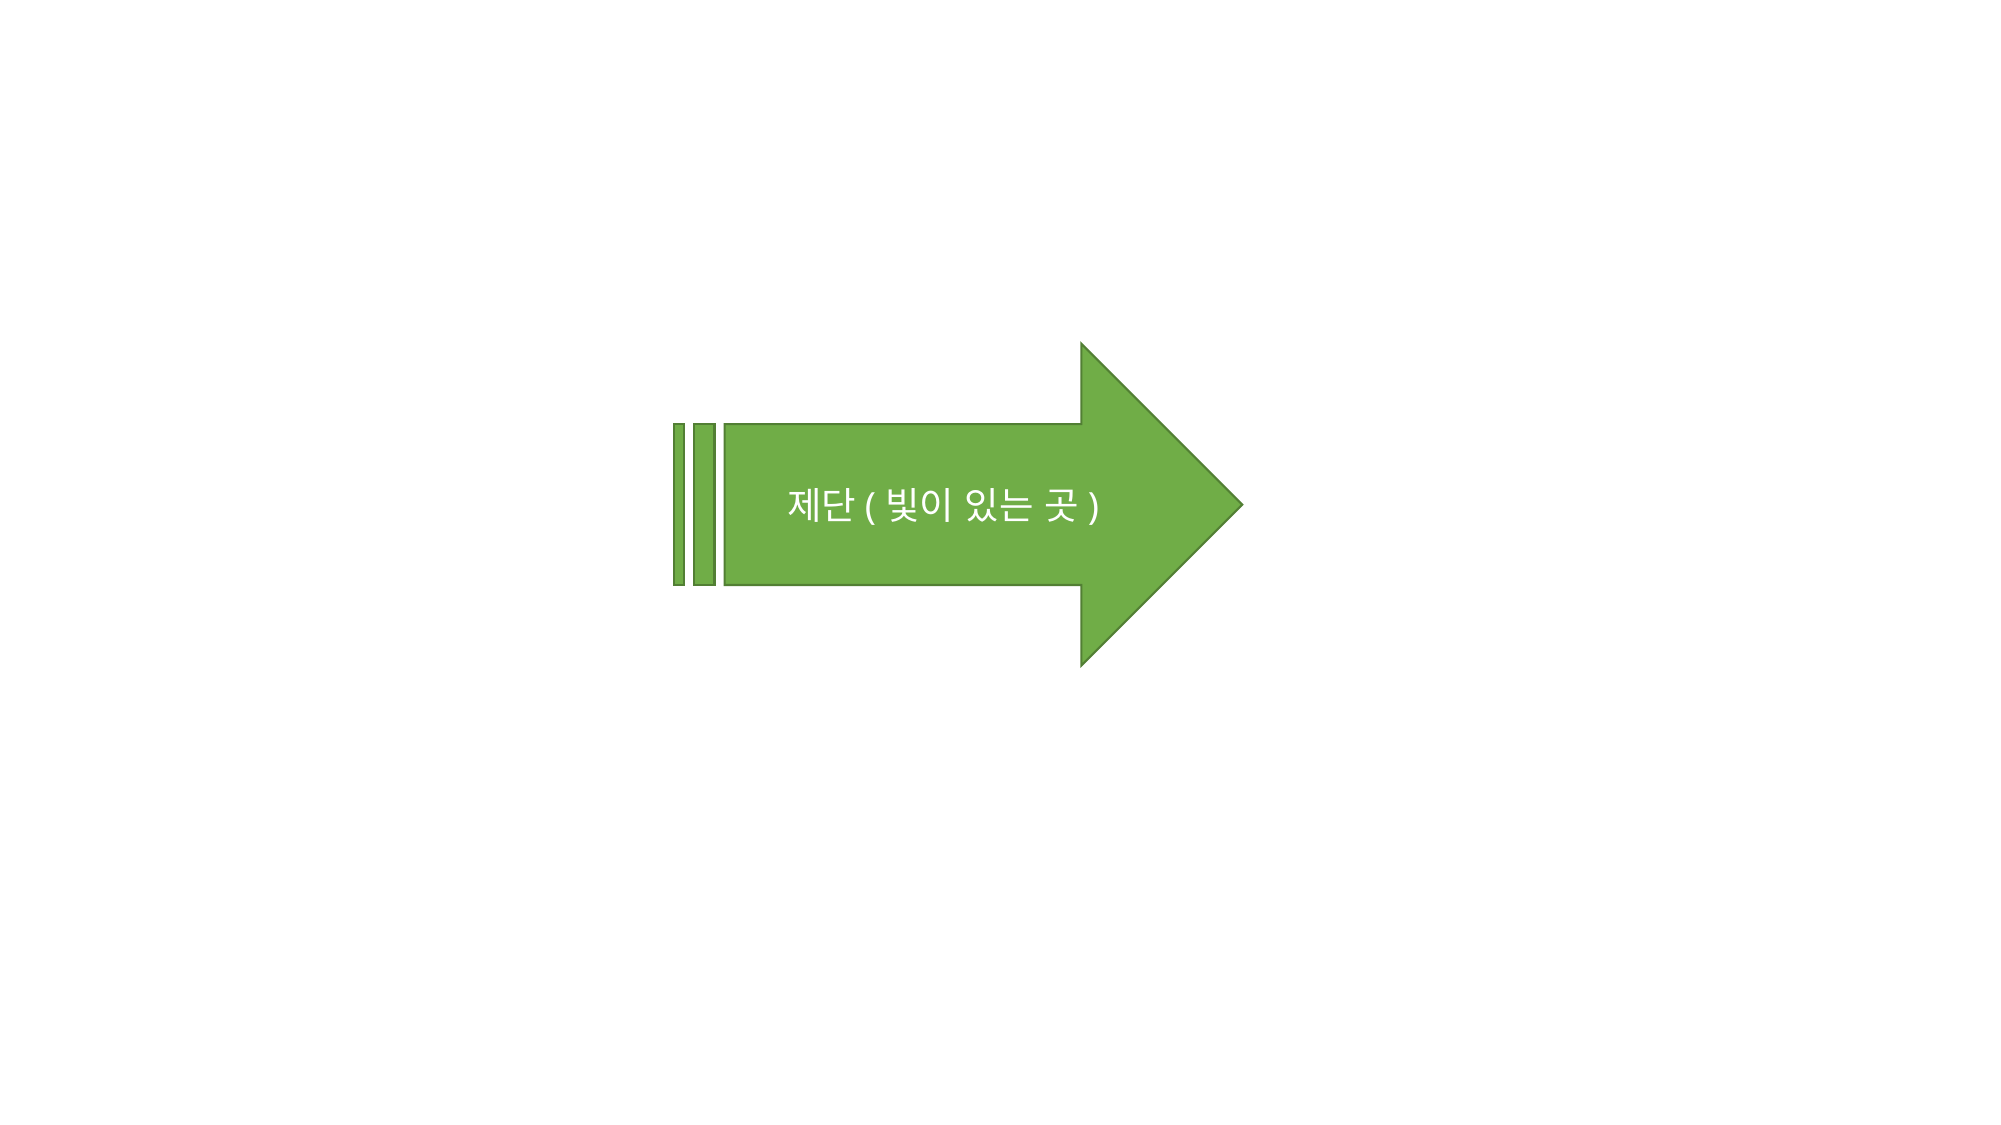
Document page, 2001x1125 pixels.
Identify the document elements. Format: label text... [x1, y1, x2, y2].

text_box 제단(빛이 있는 곳) [723, 341, 1244, 668]
text_box 제단(빛이 있는 곳) [673, 423, 685, 586]
text_box 제단(빛이 있는 곳) [693, 423, 716, 586]
